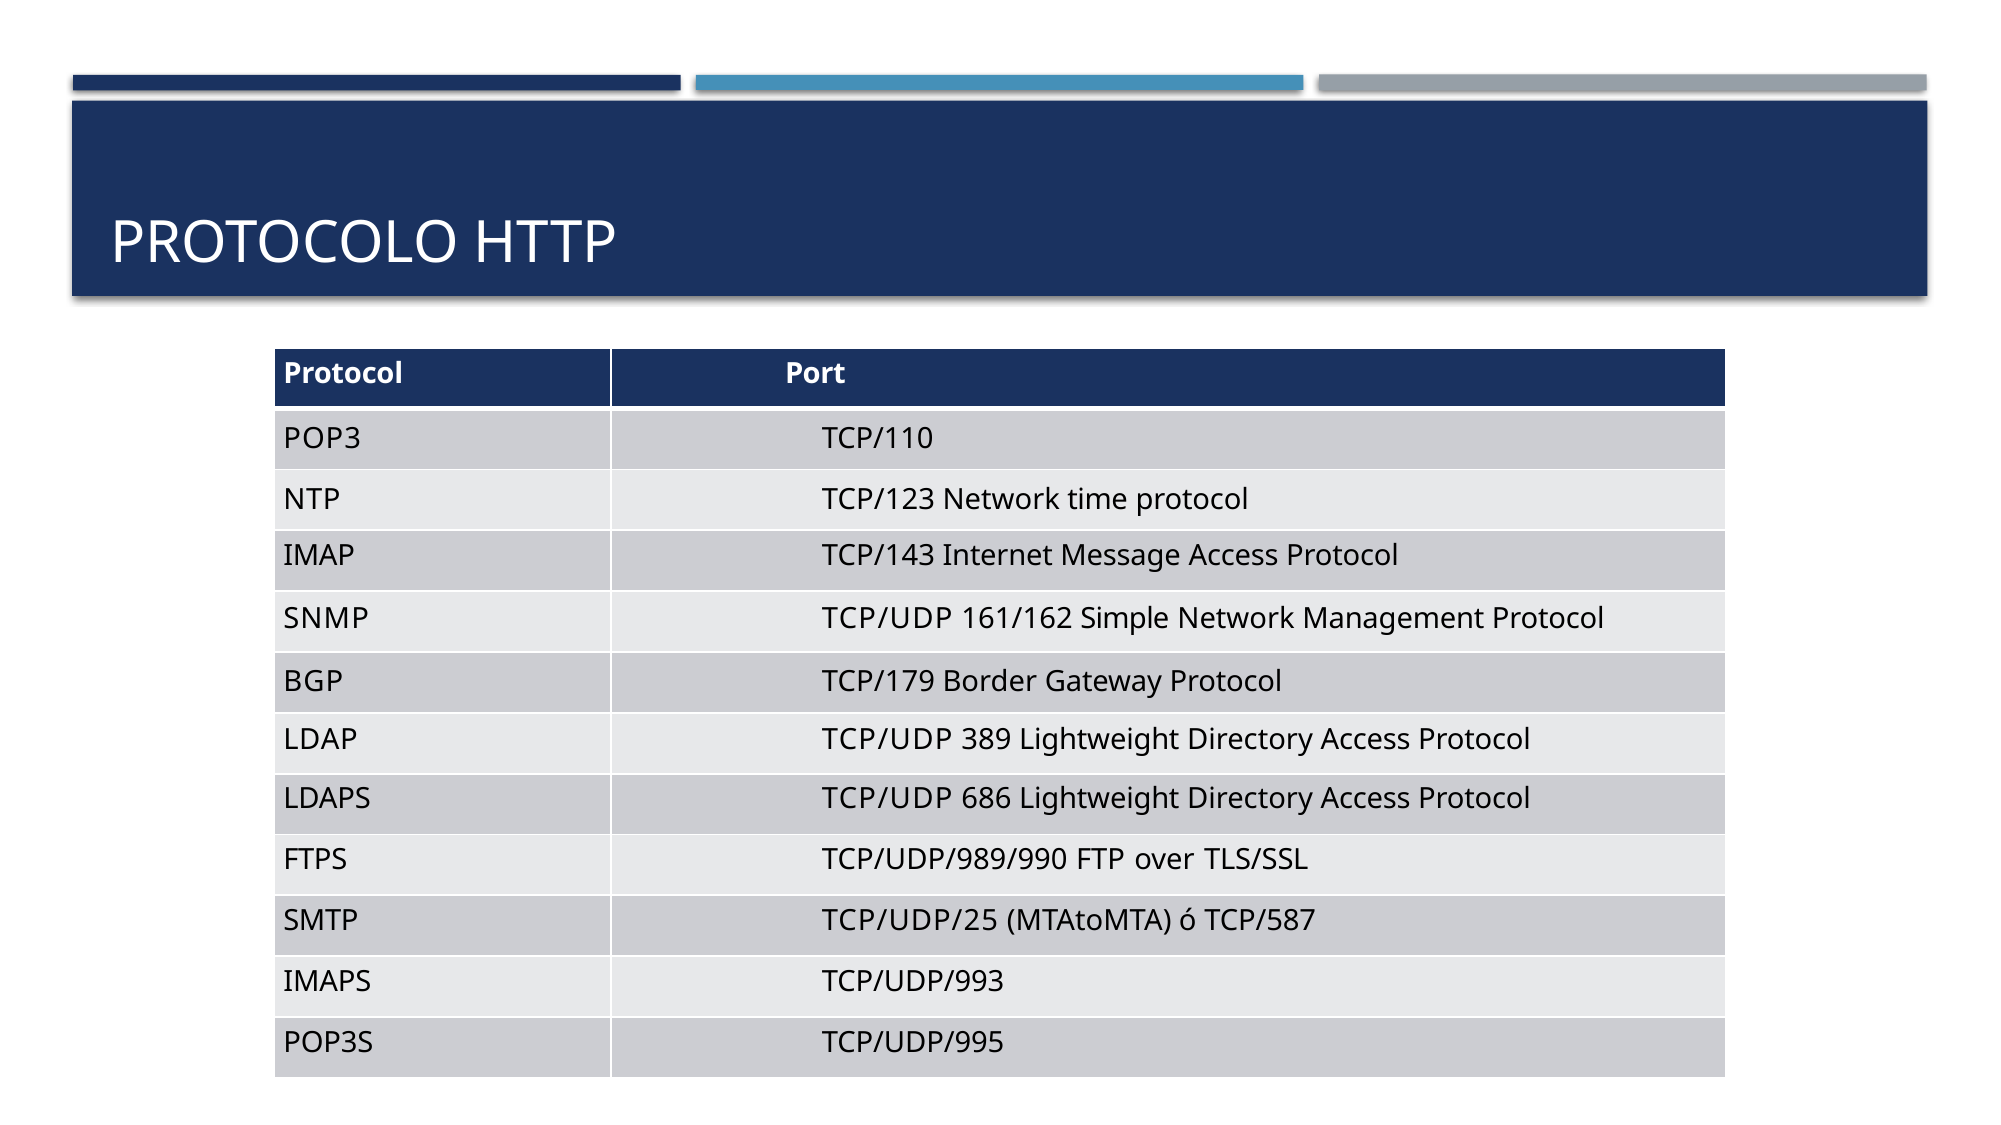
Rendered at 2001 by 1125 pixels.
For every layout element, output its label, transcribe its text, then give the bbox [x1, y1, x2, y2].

table_cell BGP [275, 653, 610, 712]
table_cell NTP [275, 470, 610, 529]
table_cell TCP/110 [612, 411, 1725, 469]
table_cell TCP/UDP/989/990 FTP over TLS/SSL [612, 835, 1725, 894]
table_cell LDAPS [275, 775, 610, 834]
table_header Port [612, 349, 1725, 406]
table_cell TCP/143 Internet Message Access Protocol [612, 531, 1725, 590]
table_cell SNMP [275, 592, 610, 651]
table_cell TCP/123 Network time protocol [612, 470, 1725, 529]
table_cell TCP/UDP 686 Lightweight Directory Access Protocol [612, 775, 1725, 834]
title Protocolo http [95, 115, 1905, 282]
table_cell TCP/UDP 161/162 Simple Network Management Protocol [612, 592, 1725, 651]
table_cell POP3 [275, 411, 610, 469]
table_cell TCP/UDP/993 [612, 957, 1725, 1016]
table_cell FTPS [275, 835, 610, 894]
table_cell TCP/UDP/995 [612, 1018, 1725, 1077]
table_cell TCP/UDP 389 Lightweight Directory Access Protocol [612, 714, 1725, 773]
table_cell SMTP [275, 896, 610, 955]
table_cell IMAP [275, 531, 610, 590]
table_header Protocol [275, 349, 610, 406]
table_cell POP3S [275, 1018, 610, 1077]
table_cell LDAP [275, 714, 610, 773]
table_cell TCP/UDP/25 (MTAtoMTA) ó TCP/587 [612, 896, 1725, 955]
table_cell IMAPS [275, 957, 610, 1016]
table_cell TCP/179 Border Gateway Protocol [612, 653, 1725, 712]
